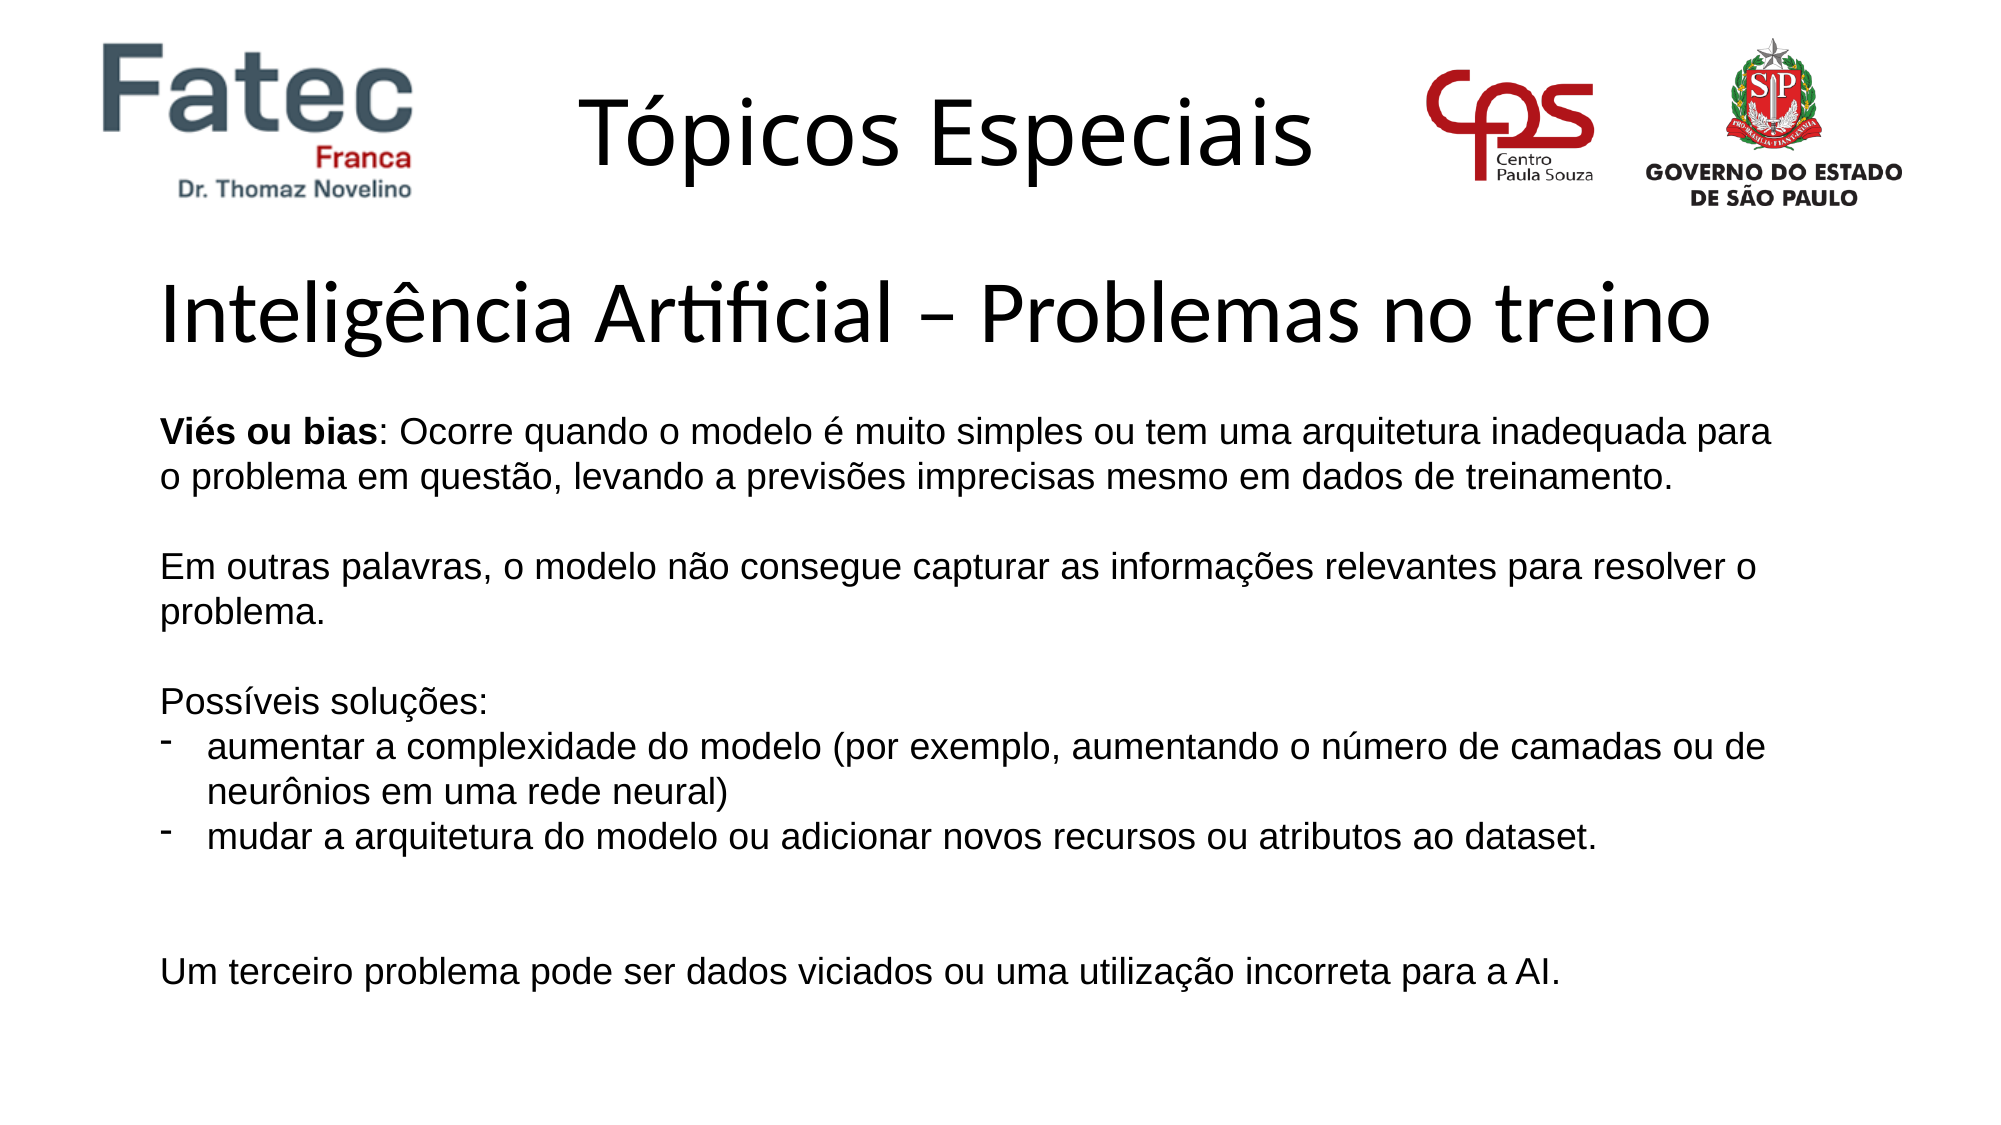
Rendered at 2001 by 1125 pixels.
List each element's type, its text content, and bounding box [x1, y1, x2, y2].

text_box Inteligência Artificial – Problemas no treino [139, 243, 1810, 371]
picture [1322, 38, 1902, 206]
picture [99, 38, 419, 201]
text_box Viés ou bias: Ocorre quando o modelo é muito simples ou tem uma arquitetura inadequada para o problema em questão, levando a previsões imprecisas mesmo em dados de treinamento. Em outras palavras, o modelo não consegue capturar as informações relevantes para resolver o problema. Possíveis soluções: aumentar a complexidade do modelo (por exemplo, aumentando o número de camadas ou de neurônios em uma rede neural) mudar a arquitetura do modelo ou adicionar novos recursos ou atributos ao dataset. Um terceiro problema pode ser dados viciados ou uma utilização incorreta para a AI. [139, 397, 1810, 1002]
